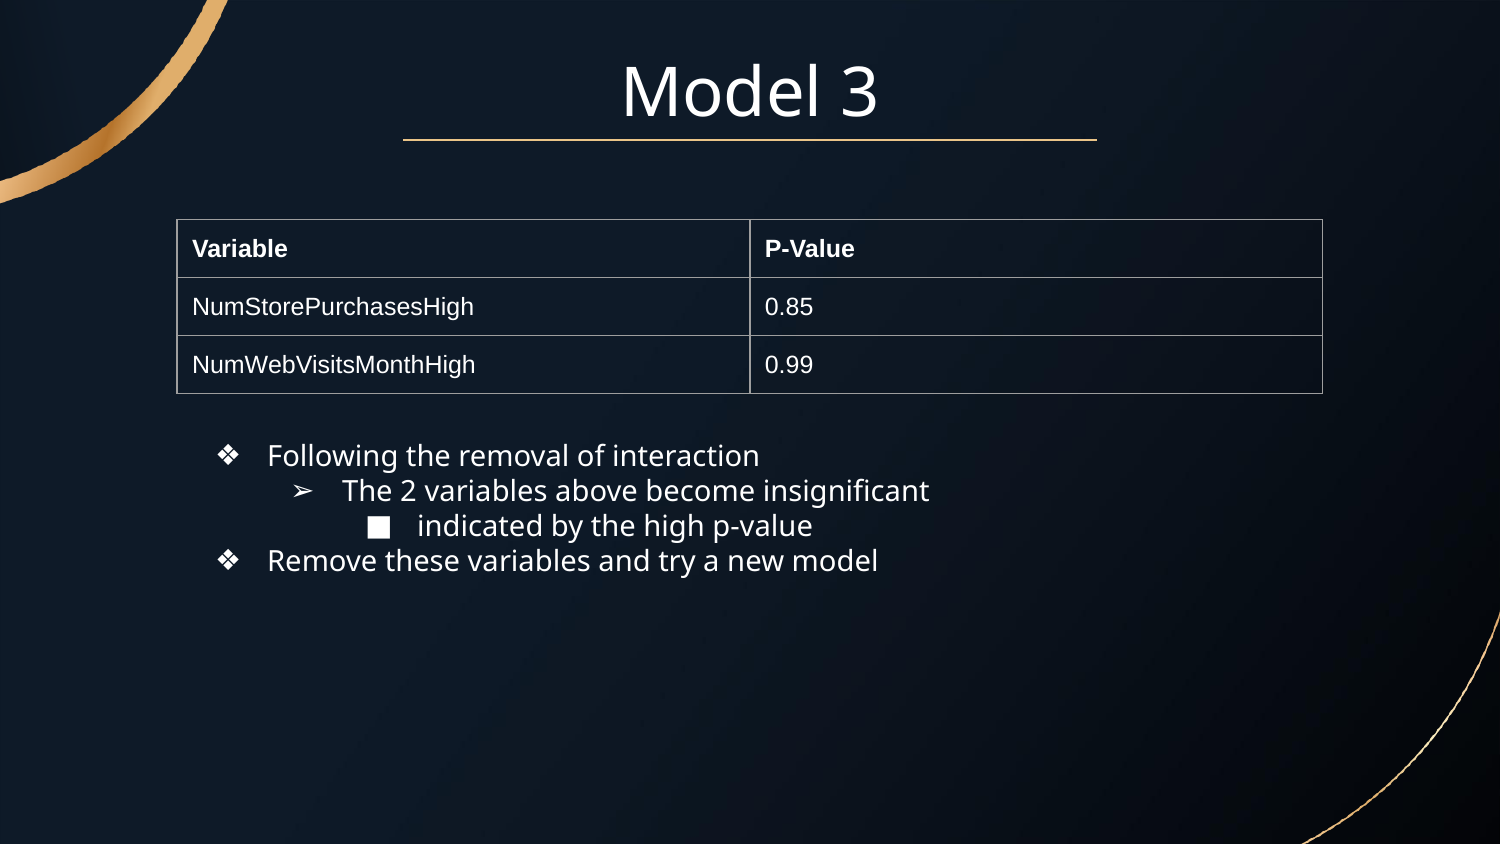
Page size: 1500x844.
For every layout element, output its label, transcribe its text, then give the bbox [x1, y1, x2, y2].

text_box Following the removal of interaction The 2 variables above become insignificant indicated by the high p-value Remove these variables and try a new model [177, 422, 1046, 803]
table_header P-Value [751, 220, 1322, 277]
table_header Variable [178, 220, 749, 277]
table_cell NumWebVisitsMonthHigh [178, 336, 749, 393]
table_cell 0.99 [751, 336, 1322, 393]
table_cell NumStorePurchasesHigh [178, 278, 749, 335]
table_cell 0.85 [751, 278, 1322, 335]
picture [0, 0, 1500, 844]
title Model 3 [116, 50, 1383, 129]
